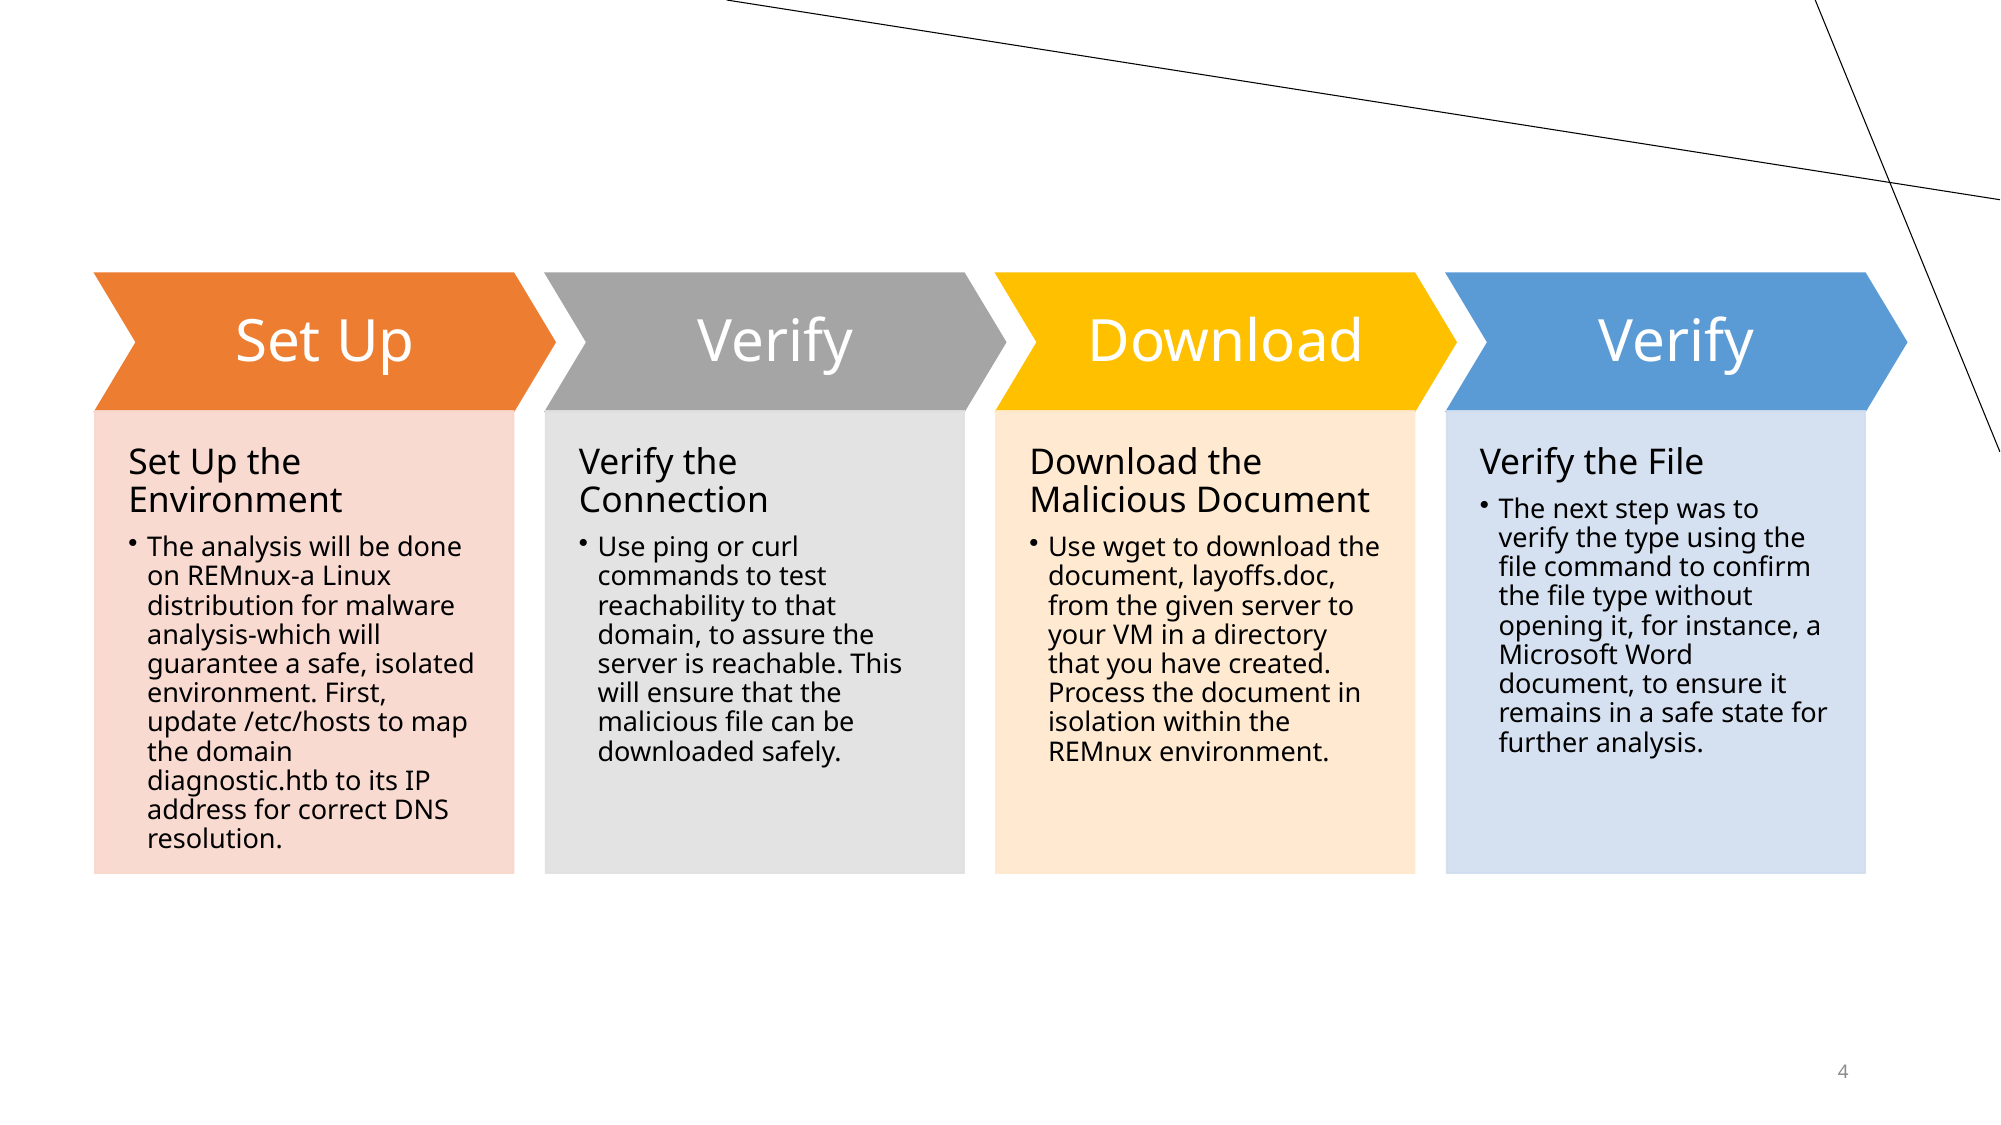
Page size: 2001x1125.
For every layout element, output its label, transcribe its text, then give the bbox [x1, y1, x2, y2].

slide_number 4 [1701, 1042, 1864, 1103]
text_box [93, 230, 1909, 917]
